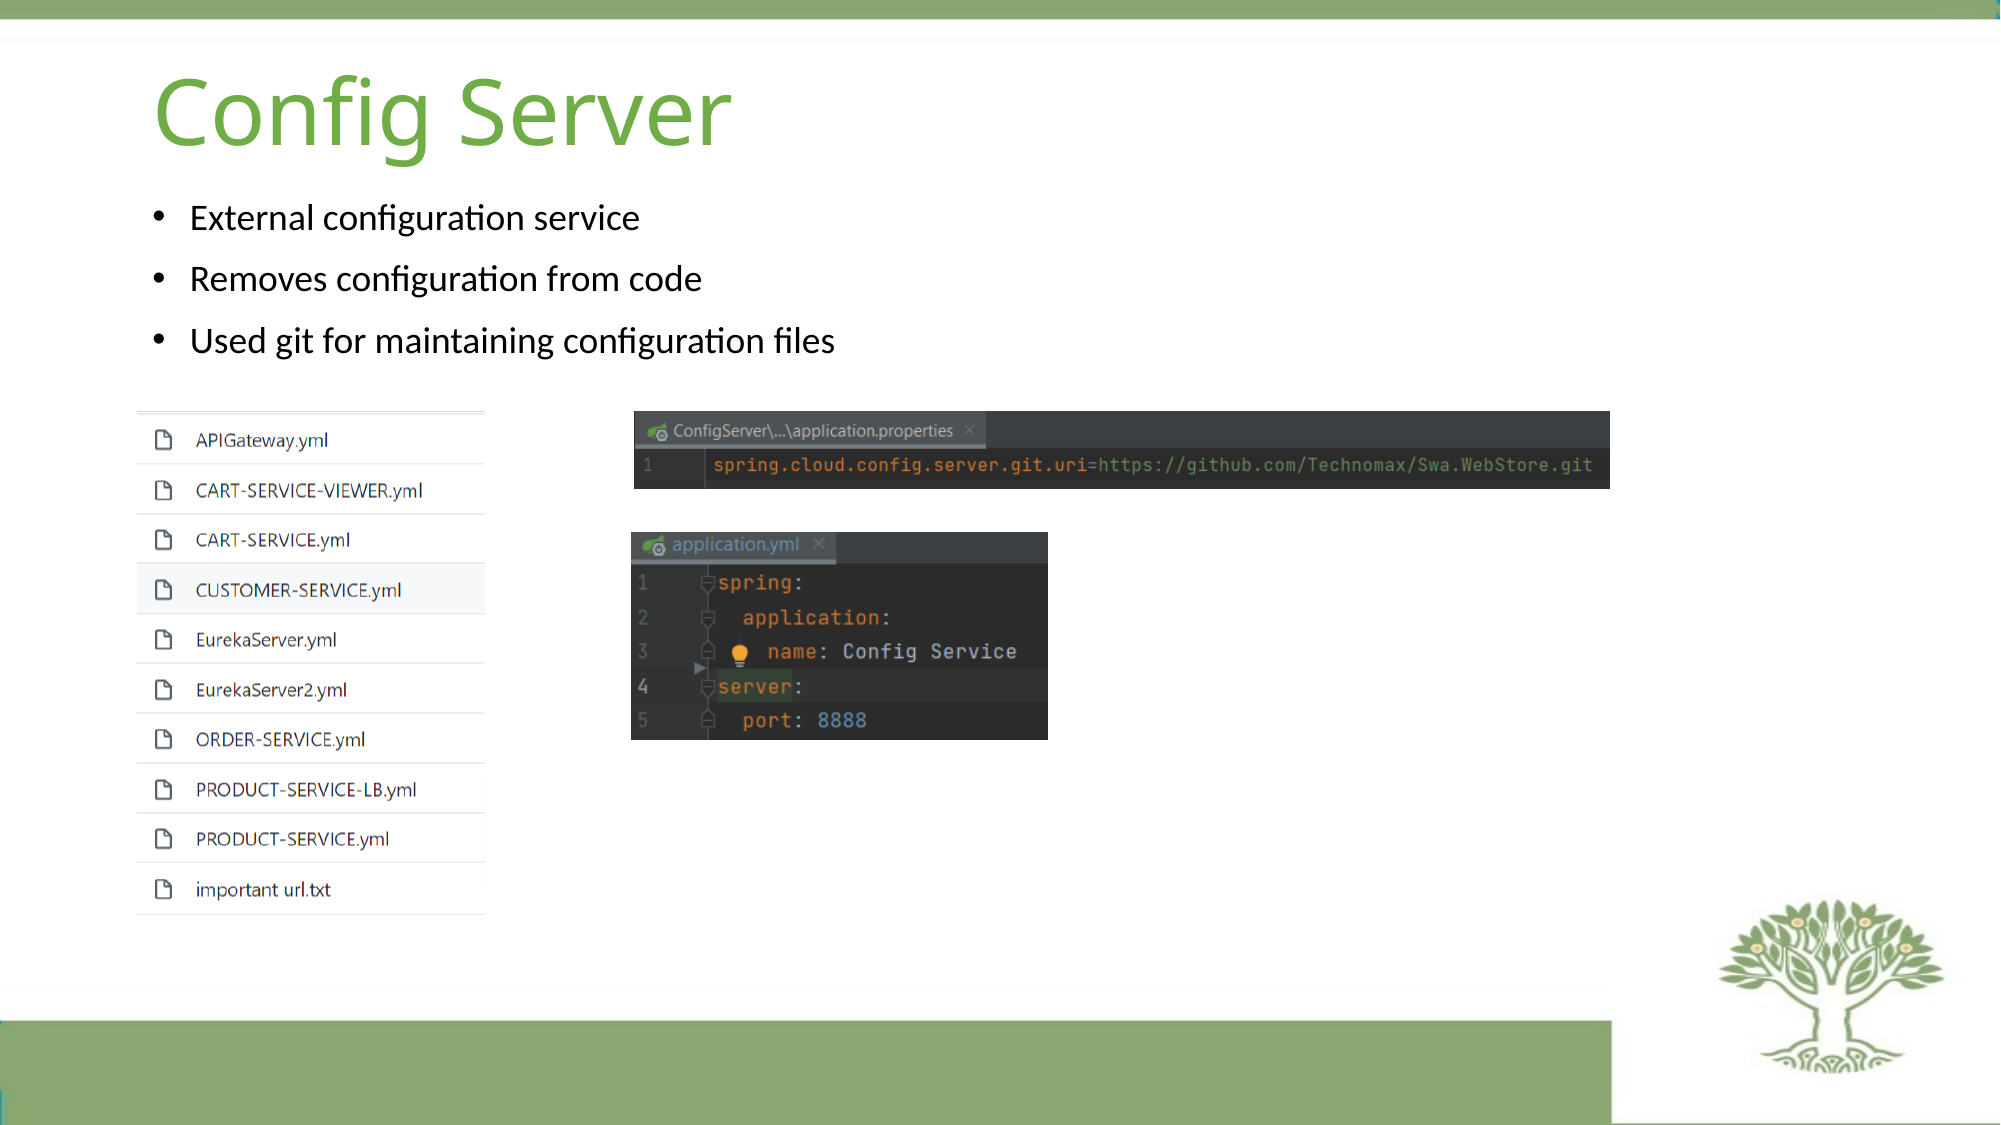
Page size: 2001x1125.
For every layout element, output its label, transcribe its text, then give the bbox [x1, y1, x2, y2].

title Config Server [137, 27, 1863, 205]
list External configuration service Removes configuration from code Used git for maintaining configuration files [137, 190, 970, 393]
picture [0, 0, 2001, 1125]
